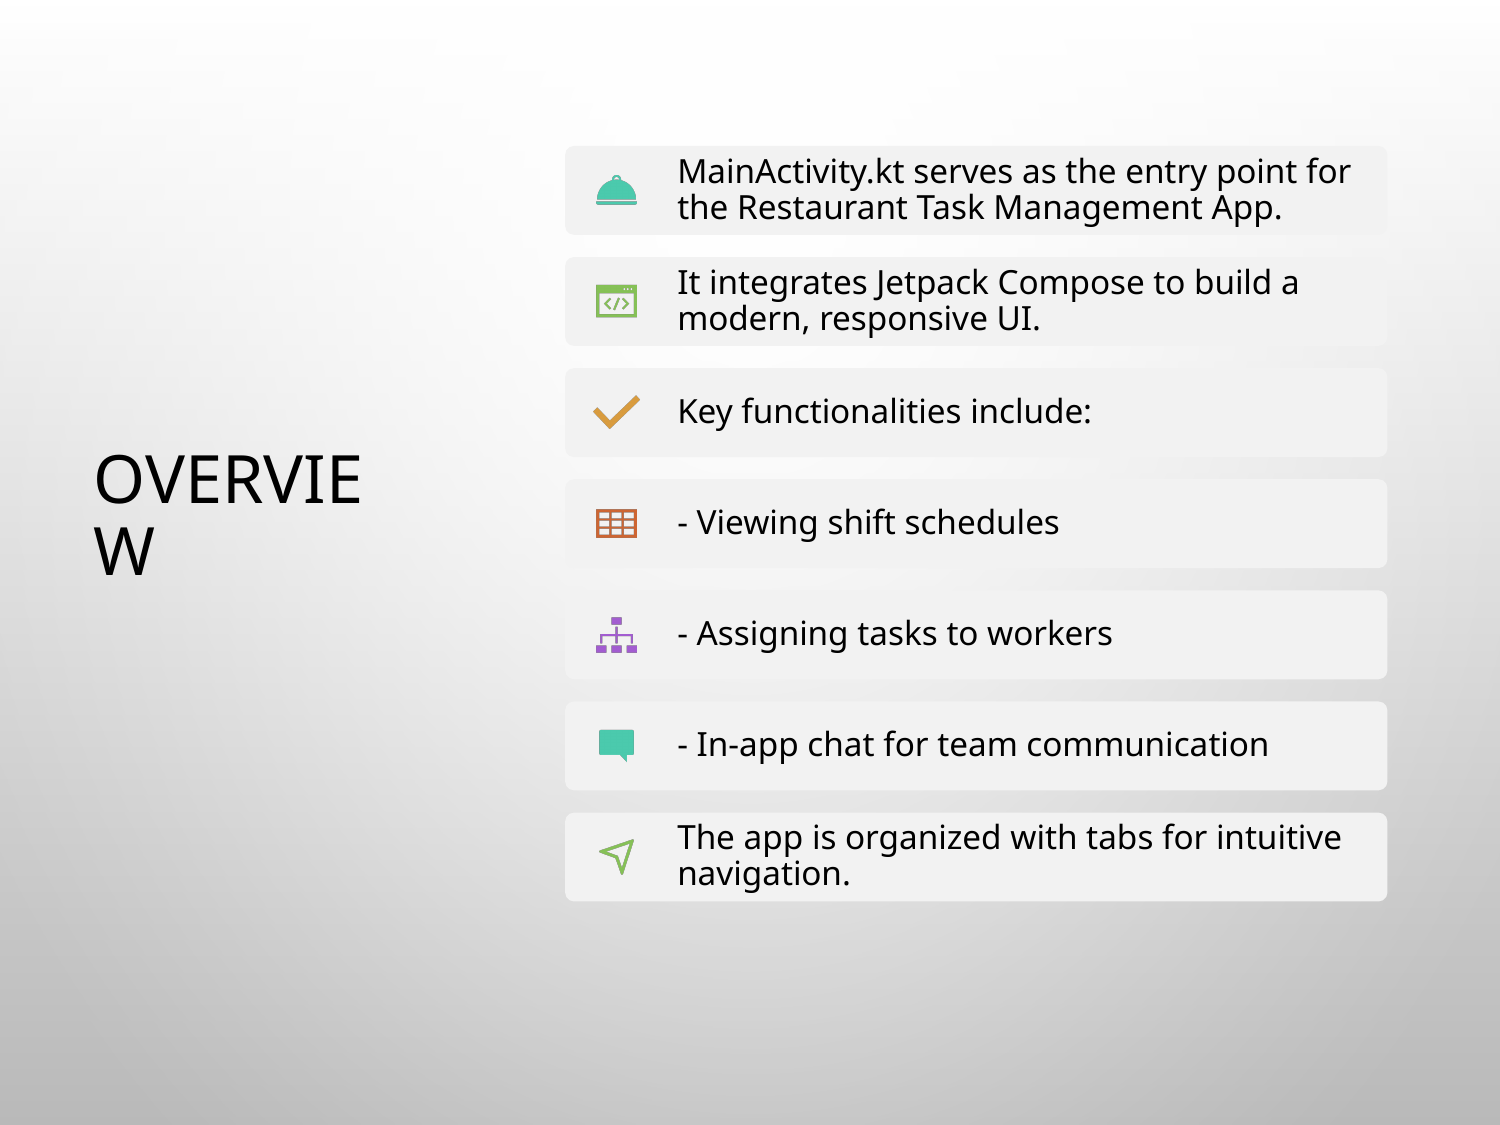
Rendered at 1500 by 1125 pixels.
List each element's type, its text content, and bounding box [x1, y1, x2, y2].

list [564, 145, 1388, 902]
picture [0, 0, 1500, 1125]
title Overview [78, 215, 429, 820]
